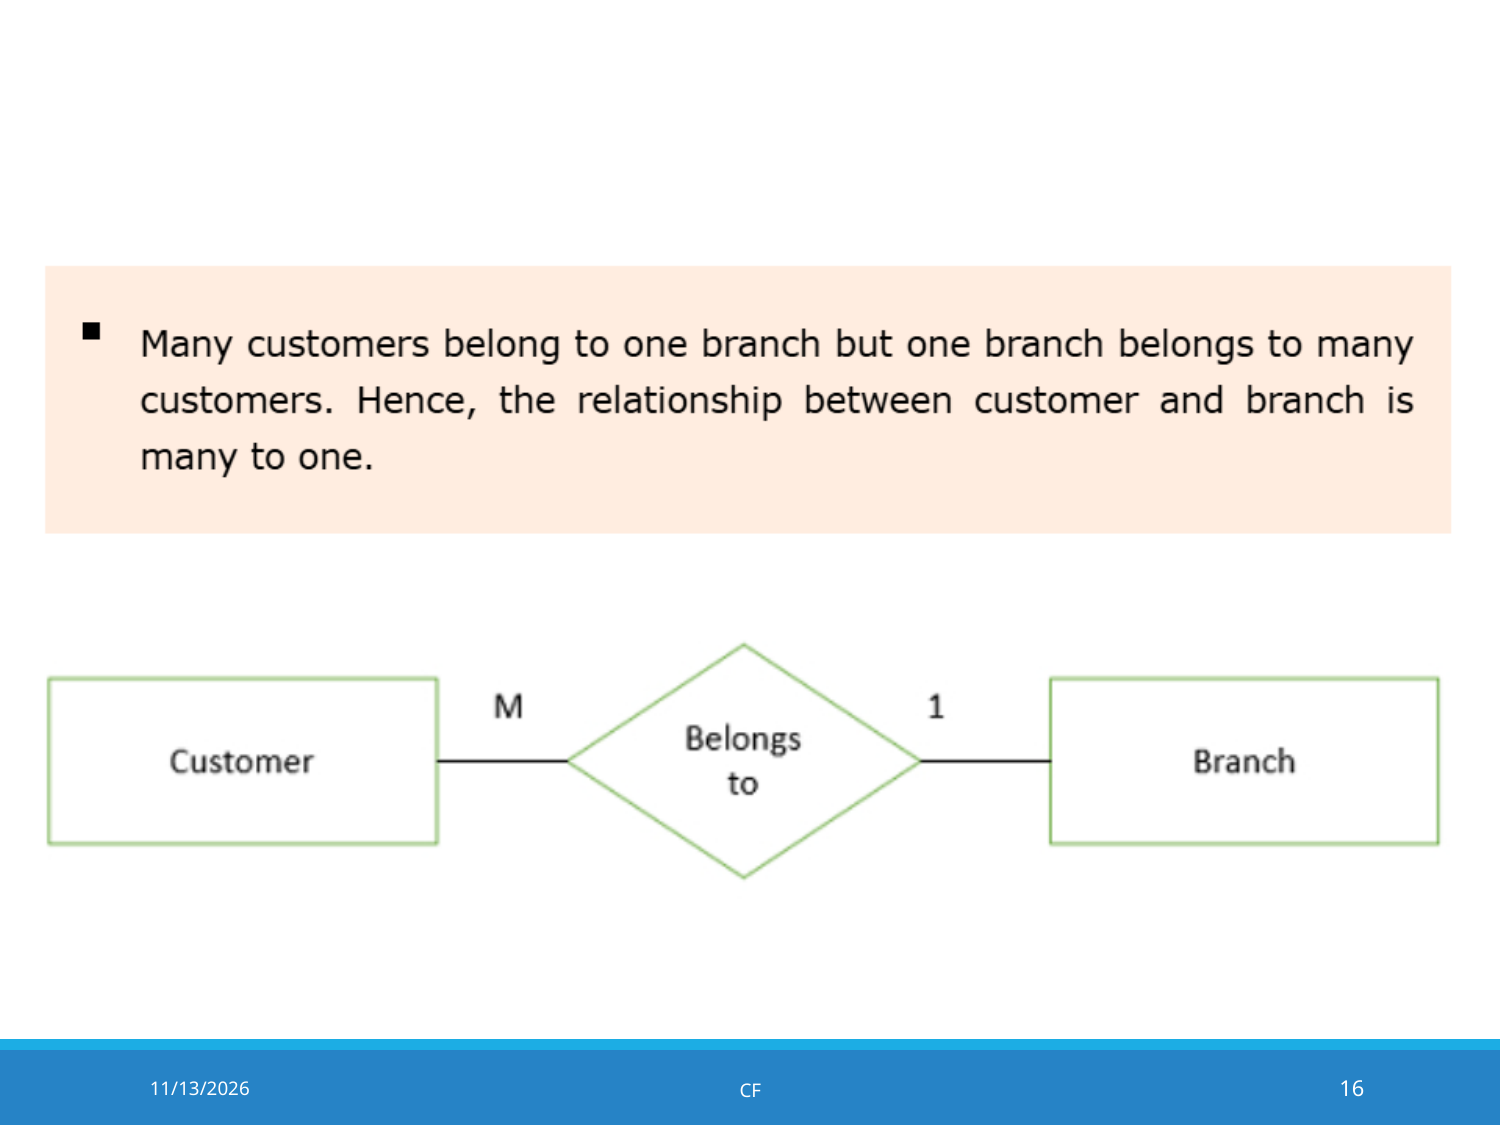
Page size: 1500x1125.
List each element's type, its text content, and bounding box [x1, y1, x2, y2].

slide_number 16 [1217, 1059, 1380, 1120]
picture [22, 188, 1478, 937]
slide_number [134, 1059, 440, 1120]
footer CF [453, 1059, 1047, 1120]
